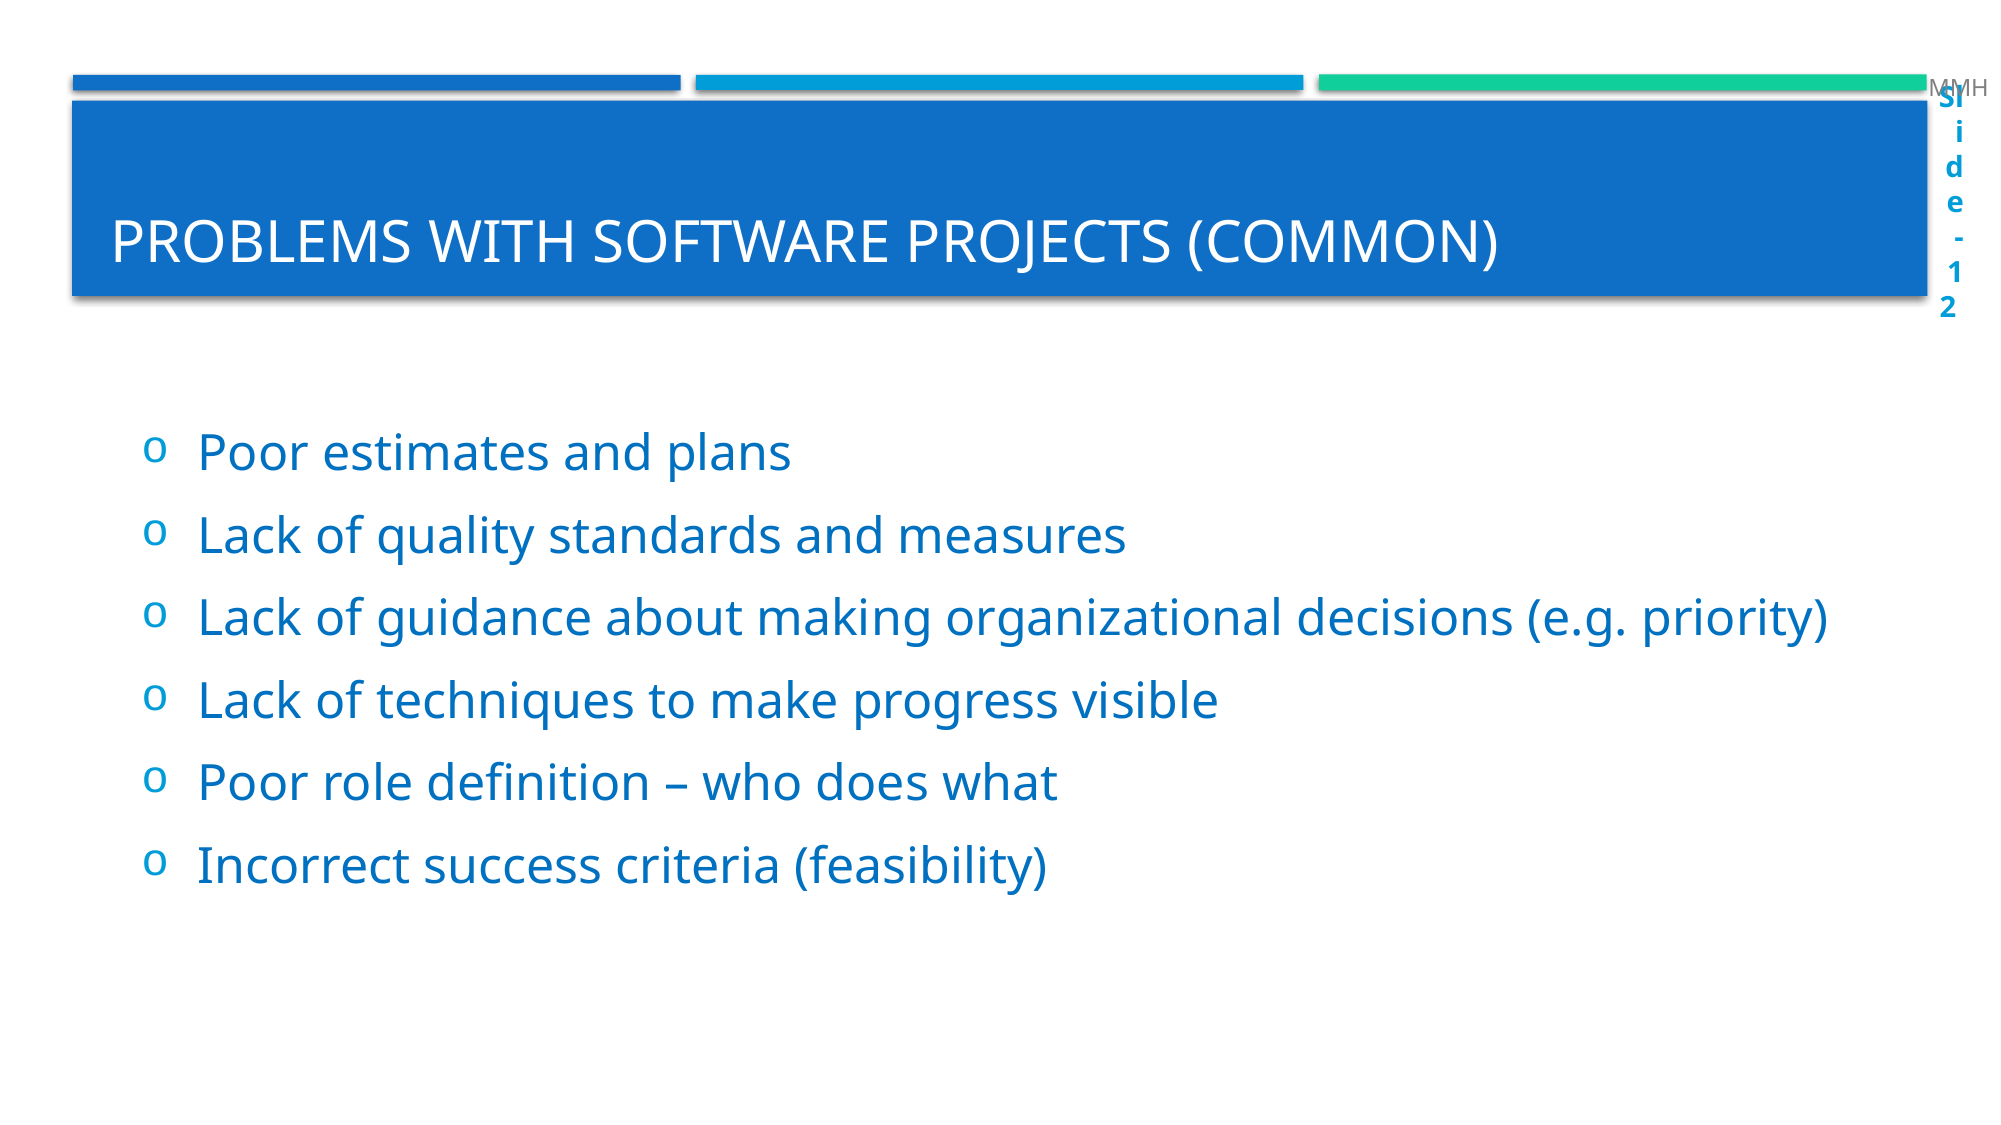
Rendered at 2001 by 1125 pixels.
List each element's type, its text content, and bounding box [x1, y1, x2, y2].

list Poor estimates and plans Lack of quality standards and measures Lack of guidance about making organizational decisions (e.g. priority) Lack of techniques to make progress visible Poor role definition – who does what Incorrect success criteria (feasibility) [126, 302, 1880, 1089]
title problems with software projects (Common) [95, 115, 1905, 282]
text_box MMH [1900, 64, 2000, 110]
slide_number Slide - 12 [1930, 110, 1972, 303]
